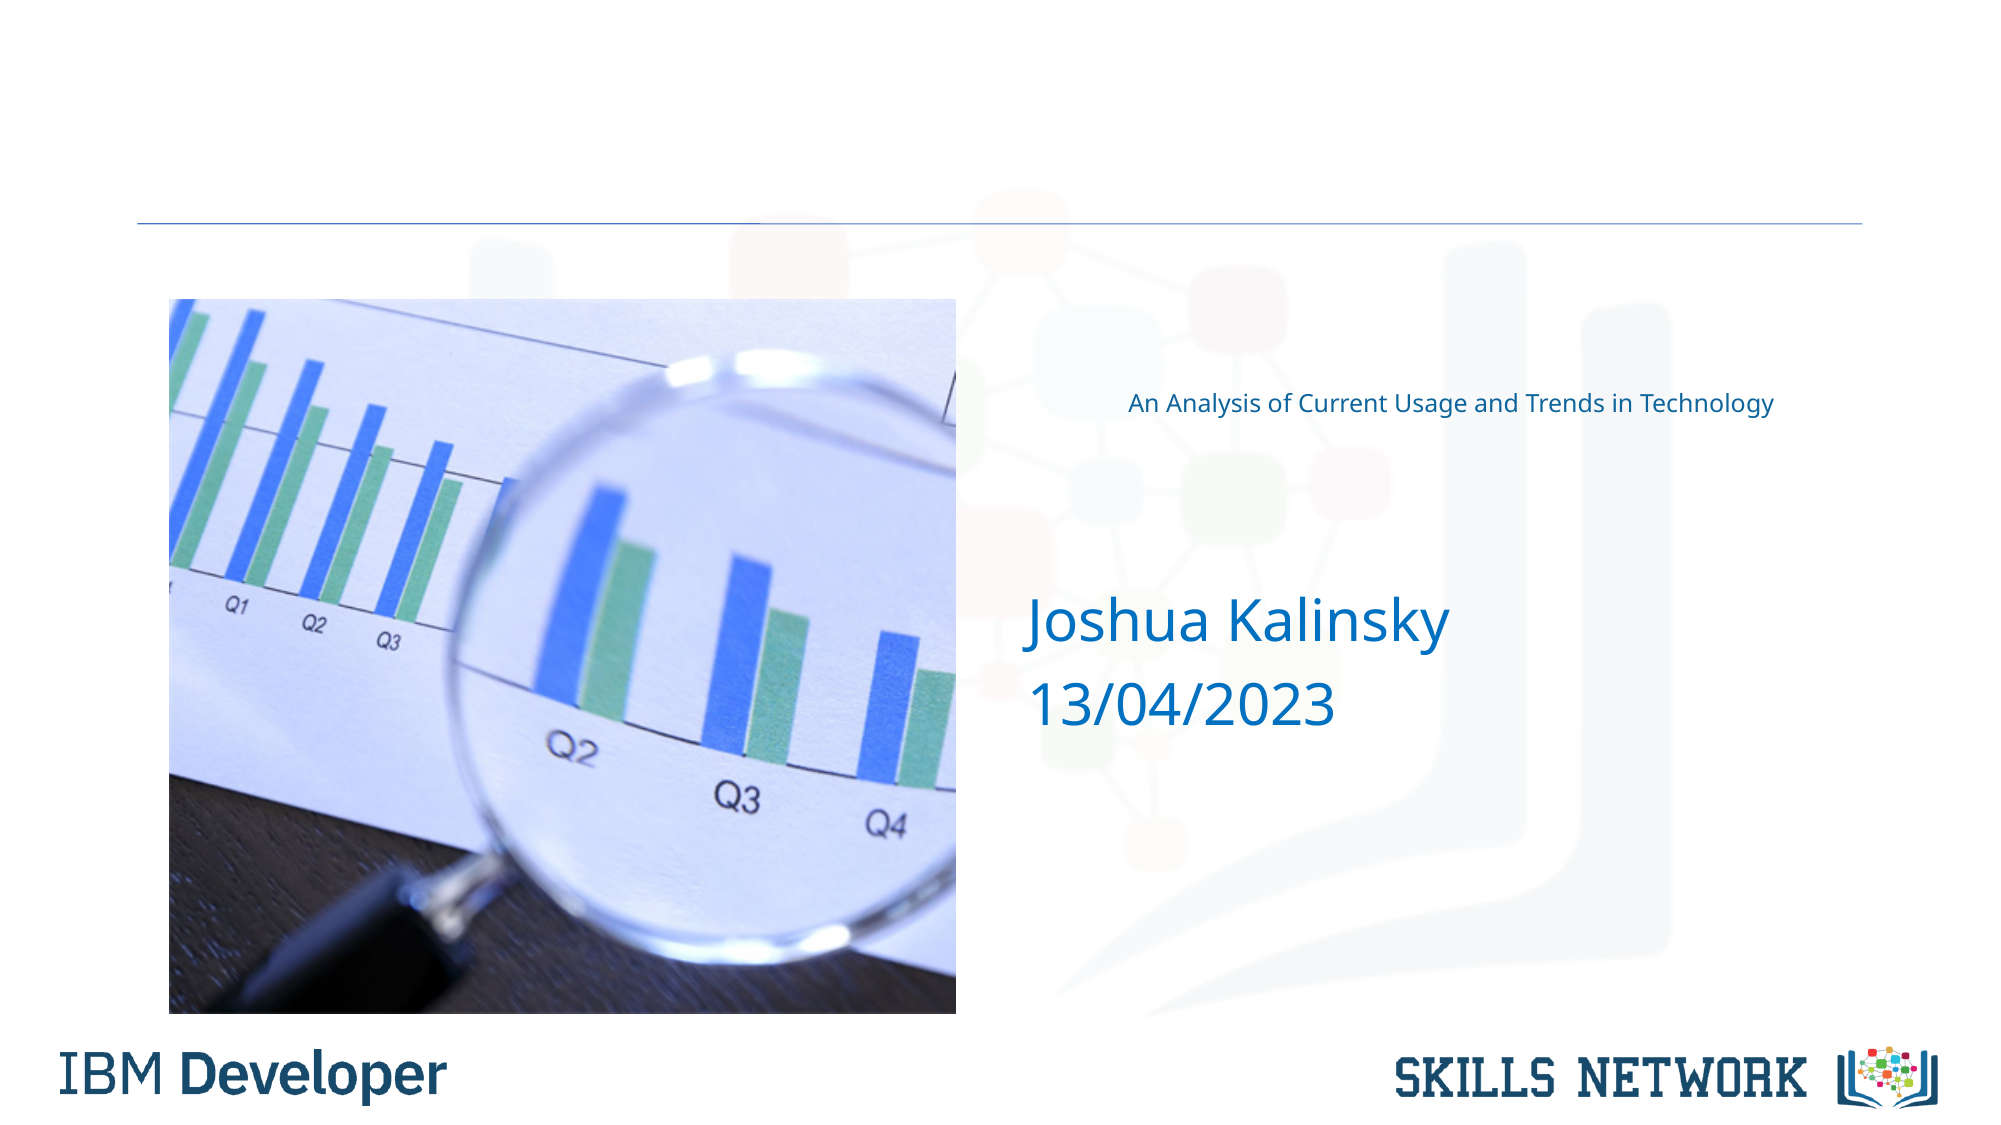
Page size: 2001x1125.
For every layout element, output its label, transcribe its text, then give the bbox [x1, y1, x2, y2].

picture [55, 1045, 459, 1108]
title An Analysis of Current Usage and Trends in Technology [1113, 380, 1813, 429]
list Joshua Kalinsky 13/04/2023 [1012, 583, 1863, 1014]
picture [169, 299, 956, 1014]
picture [1390, 1045, 1945, 1111]
